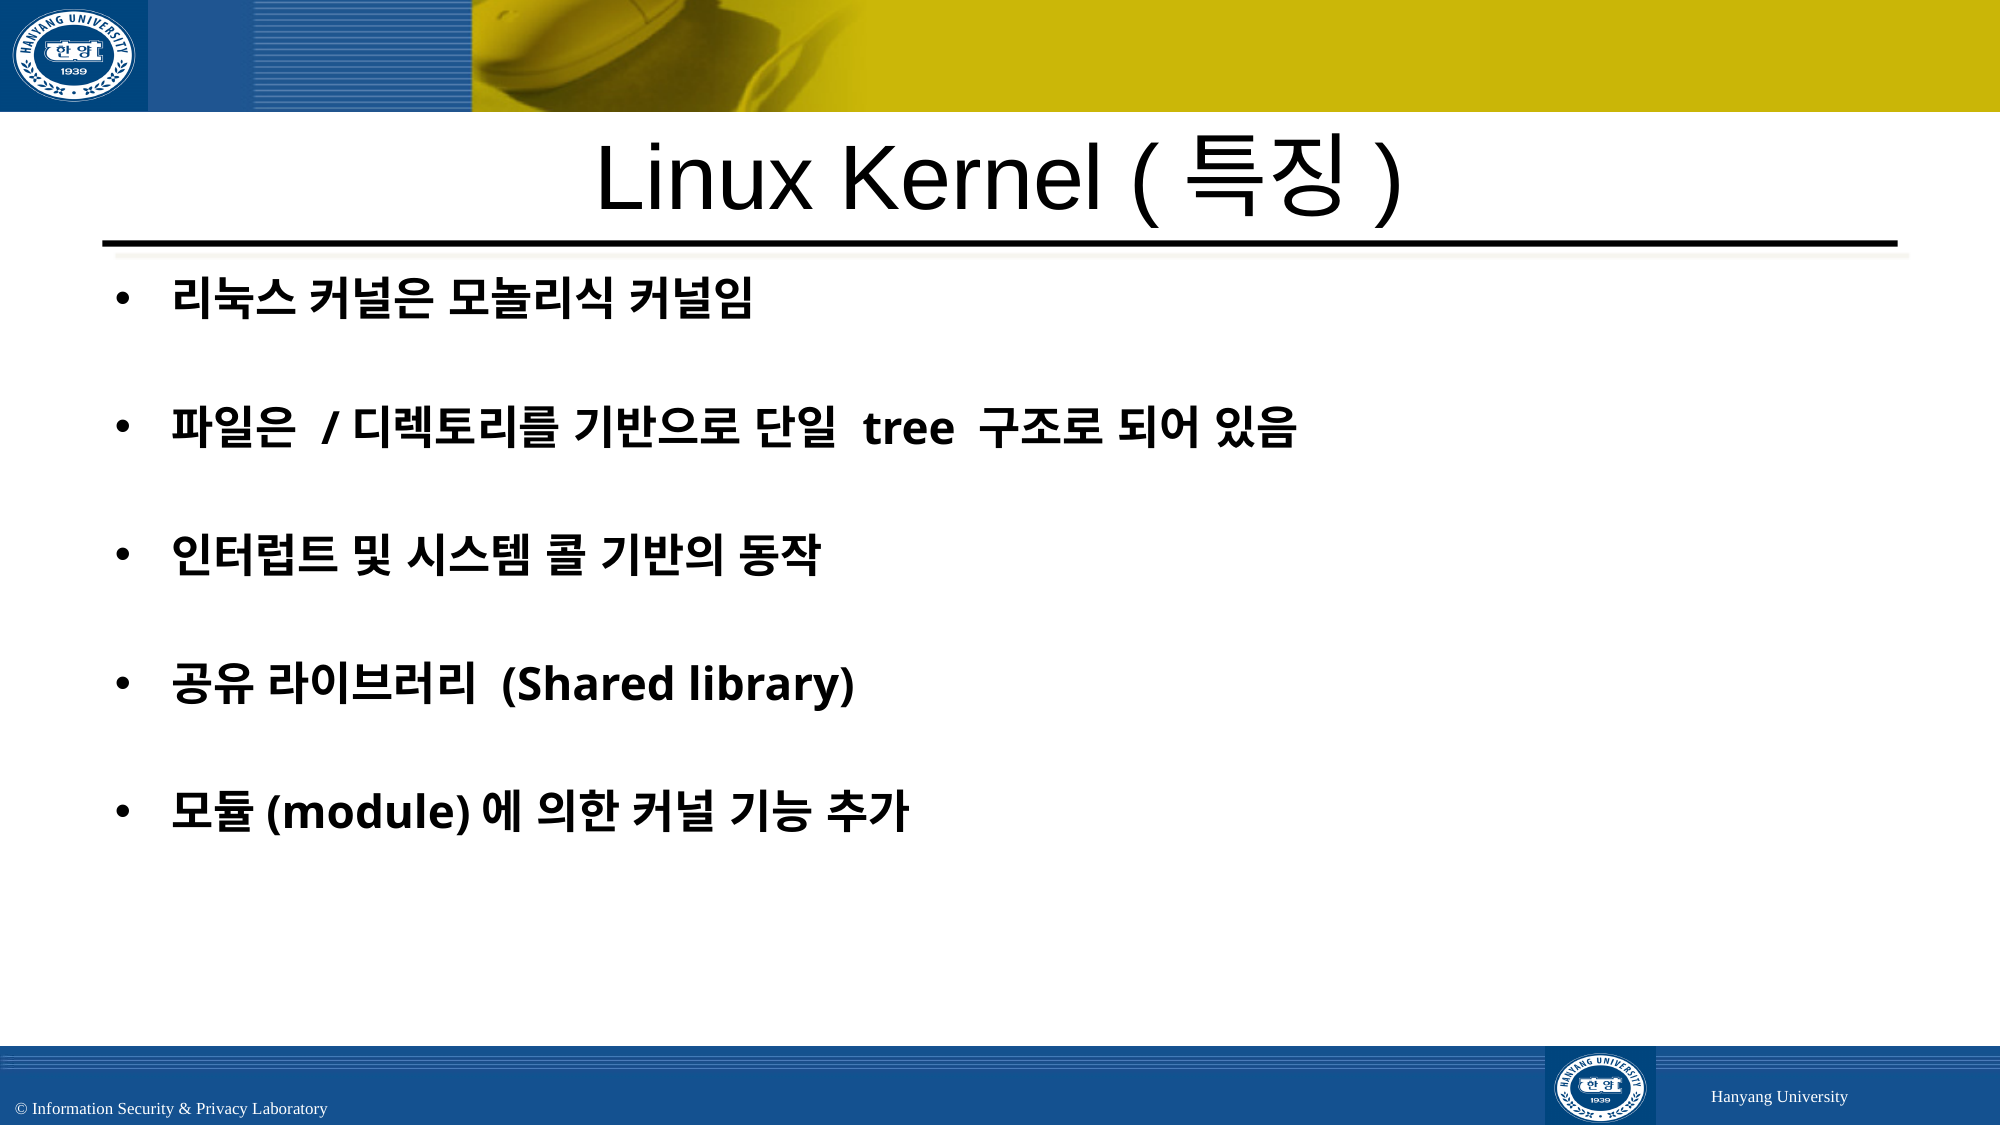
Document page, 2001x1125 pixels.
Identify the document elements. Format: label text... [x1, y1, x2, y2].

picture [0, 1046, 2000, 1125]
list 리눅스 커널은 모놀리식 커널임 파일은 /디렉토리를 기반으로 단일 tree 구조로 되어 있음 인터럽트 및 시스템 콜 기반의 동작 공유 라이브러리 (Shared library) 모듈(module)에 의한 커널 기능 추가 [99, 262, 1914, 1036]
picture [0, 0, 2000, 112]
title Linux Kernel (특징) [99, 113, 1901, 233]
